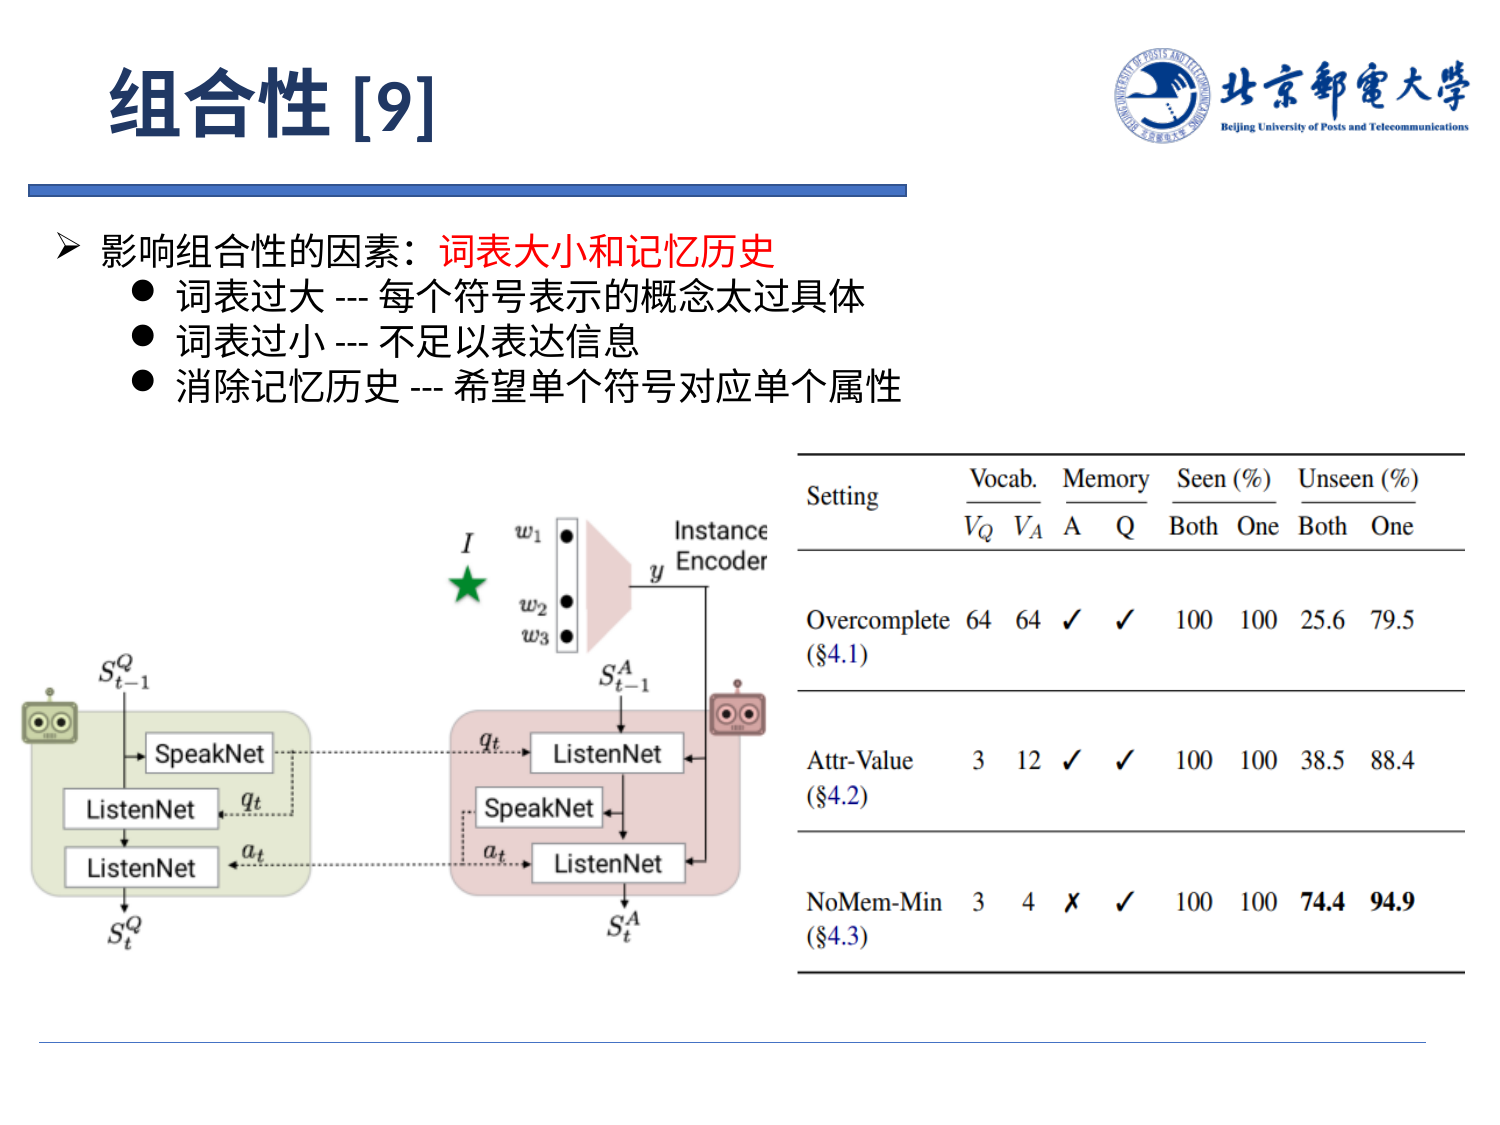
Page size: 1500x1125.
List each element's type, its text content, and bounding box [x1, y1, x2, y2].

text_box 组合性[9] [58, 49, 1232, 220]
picture [1105, 40, 1480, 152]
text_box [28, 184, 58, 197]
picture [786, 442, 1465, 981]
text_box 影响组合性的因素：词表大小和记忆历史 词表过大---每个符号表示的概念太过具体 词表过小---不足以表达信息 消除记忆历史---希望单个符号对应单个属性 [39, 220, 1331, 461]
picture [15, 486, 768, 962]
